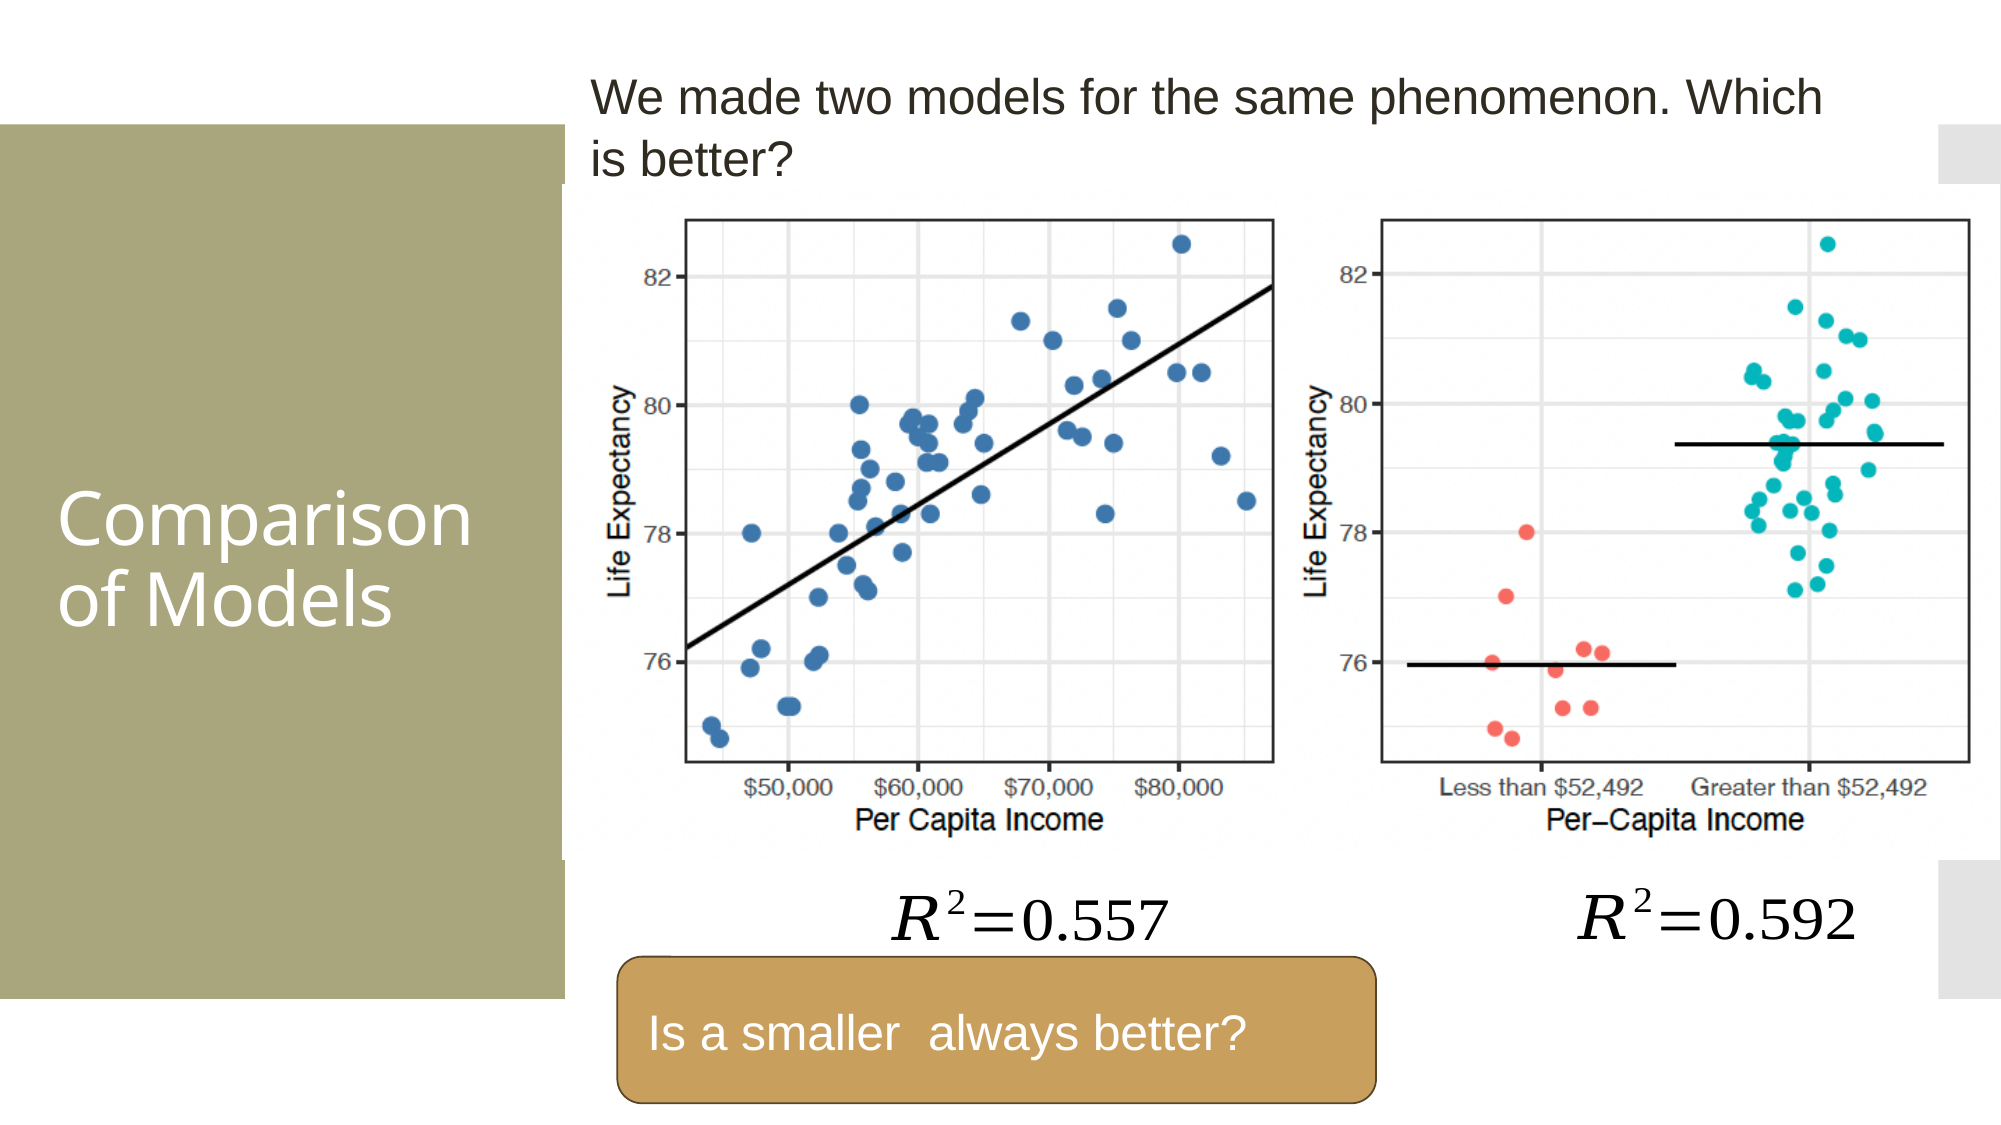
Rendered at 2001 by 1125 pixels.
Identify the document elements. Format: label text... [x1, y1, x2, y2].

text_box We made two models for the same phenomenon. Which is better? [582, 62, 1888, 184]
title Comparison of Models [41, 184, 525, 940]
picture [562, 184, 2000, 860]
